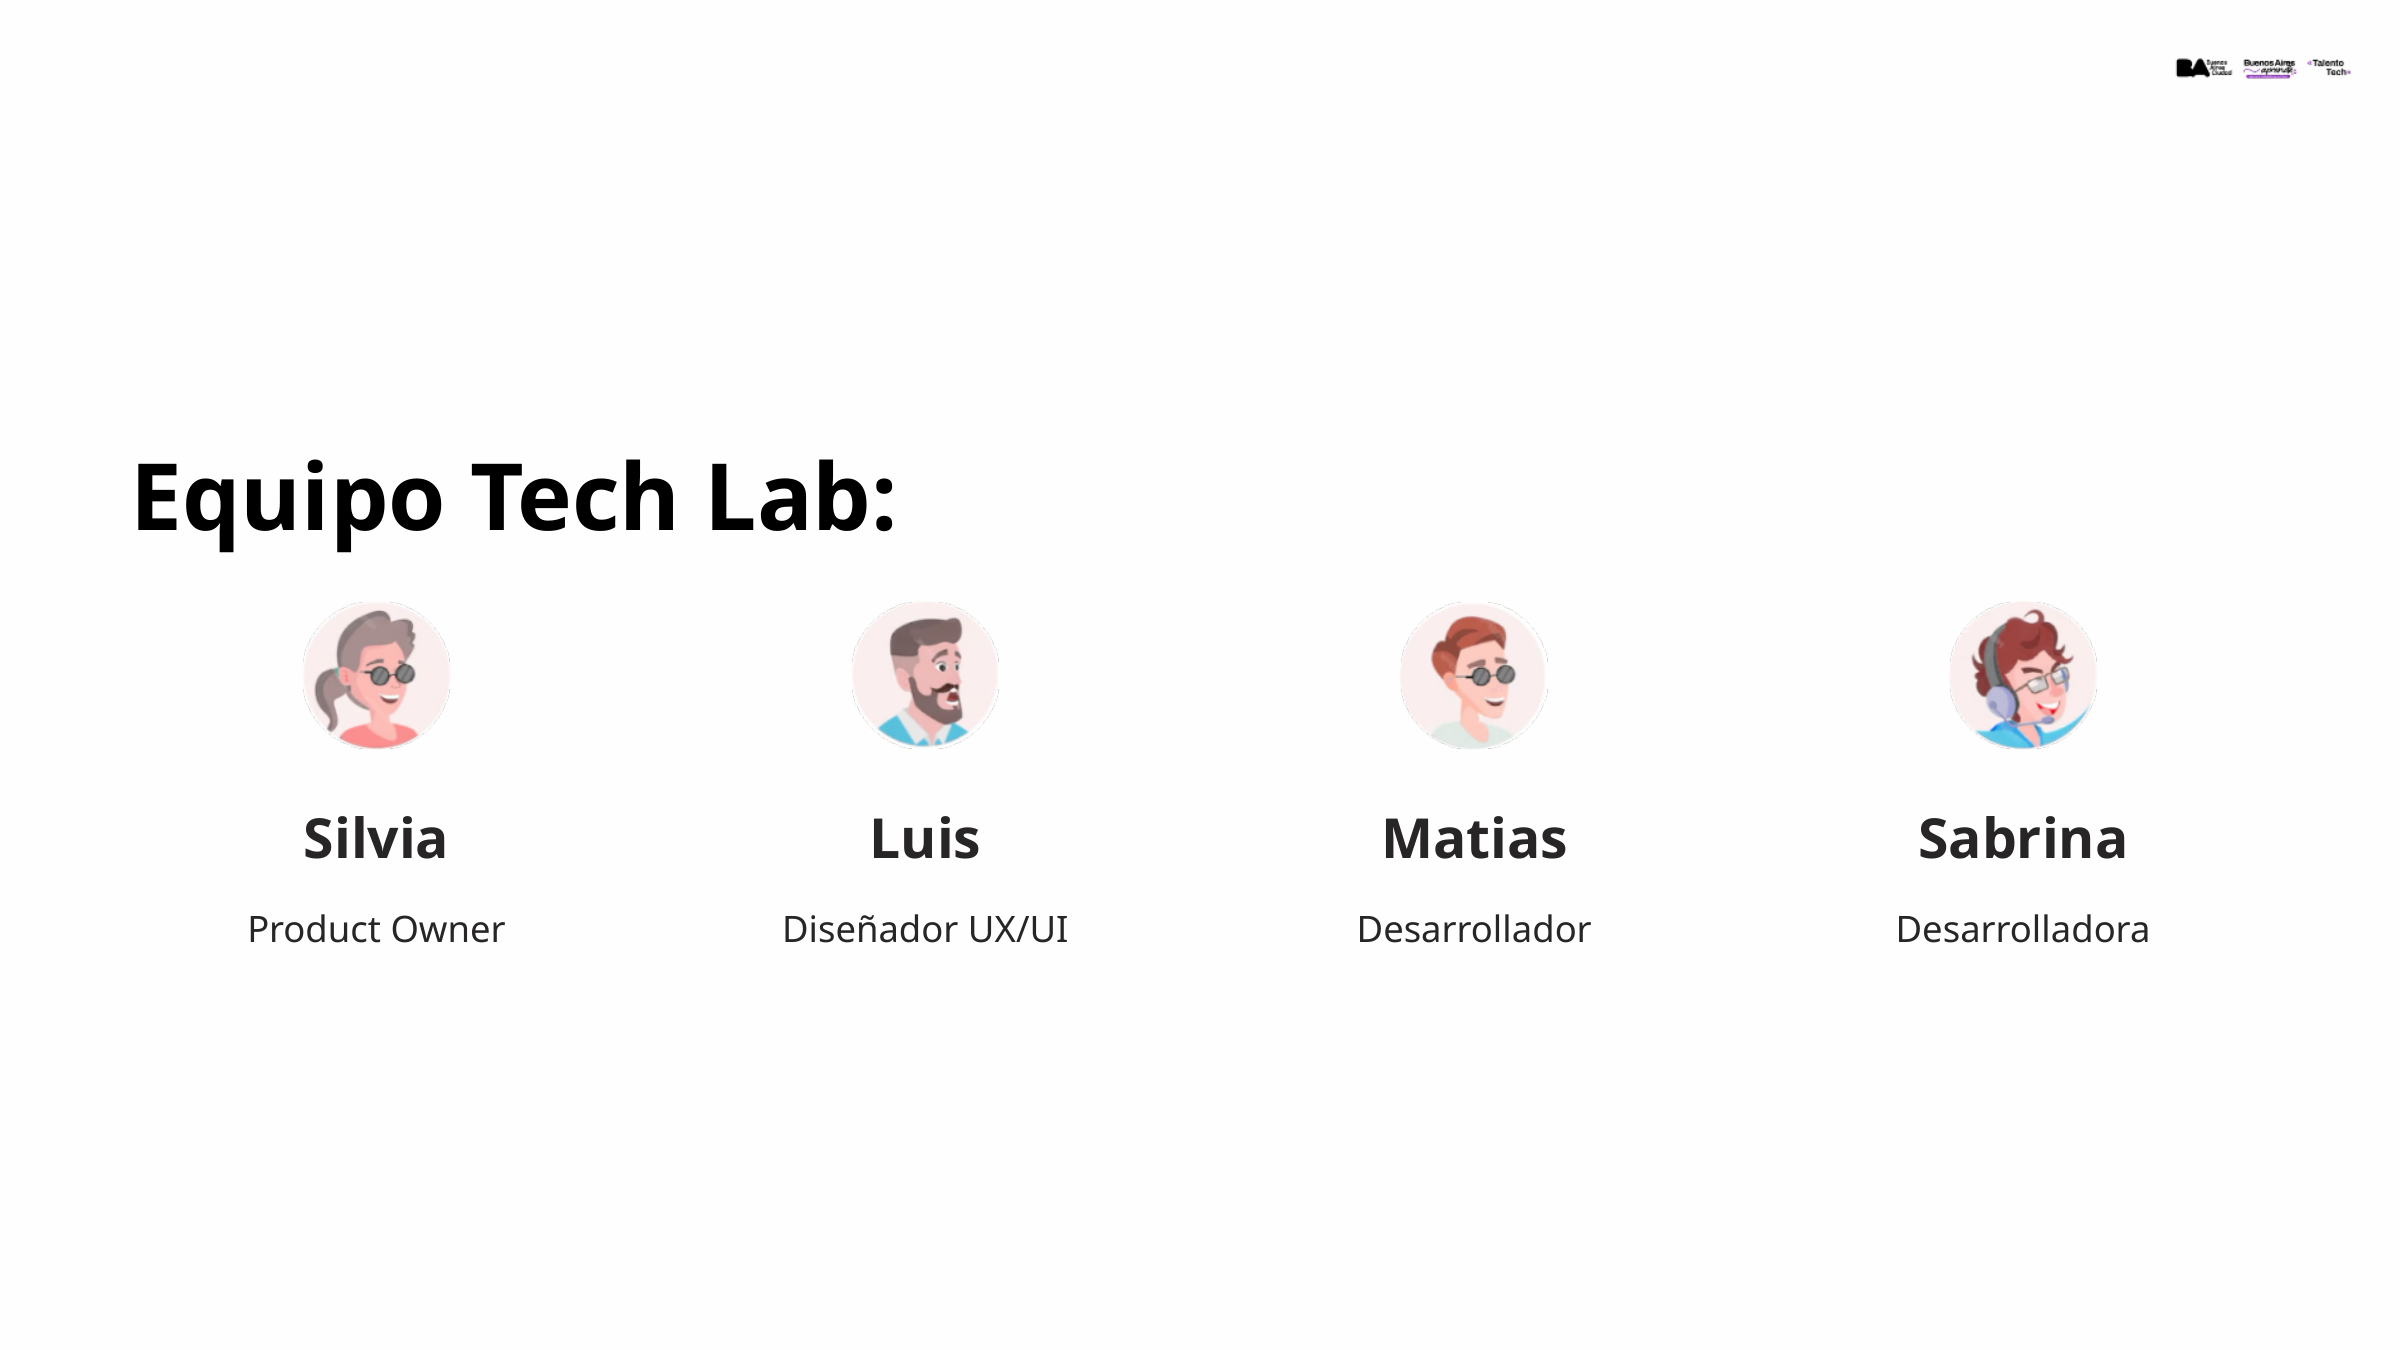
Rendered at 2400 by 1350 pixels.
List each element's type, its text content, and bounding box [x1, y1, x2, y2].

text_box Silvia [130, 787, 624, 857]
text_box Desarrollador [1227, 879, 1721, 939]
text_box Matias [1227, 787, 1721, 857]
picture [302, 601, 451, 750]
text_box Equipo Tech Lab: [130, 411, 1061, 528]
picture [1949, 601, 2098, 751]
text_box Diseñador UX/UI [679, 879, 1173, 939]
text_box Product Owner [130, 879, 624, 939]
picture [2167, 37, 2363, 98]
picture [1400, 601, 1549, 751]
text_box Luis [679, 787, 1173, 857]
text_box Sabrina [1776, 787, 2270, 857]
picture [851, 601, 1000, 751]
text_box Desarrolladora [1776, 879, 2270, 939]
